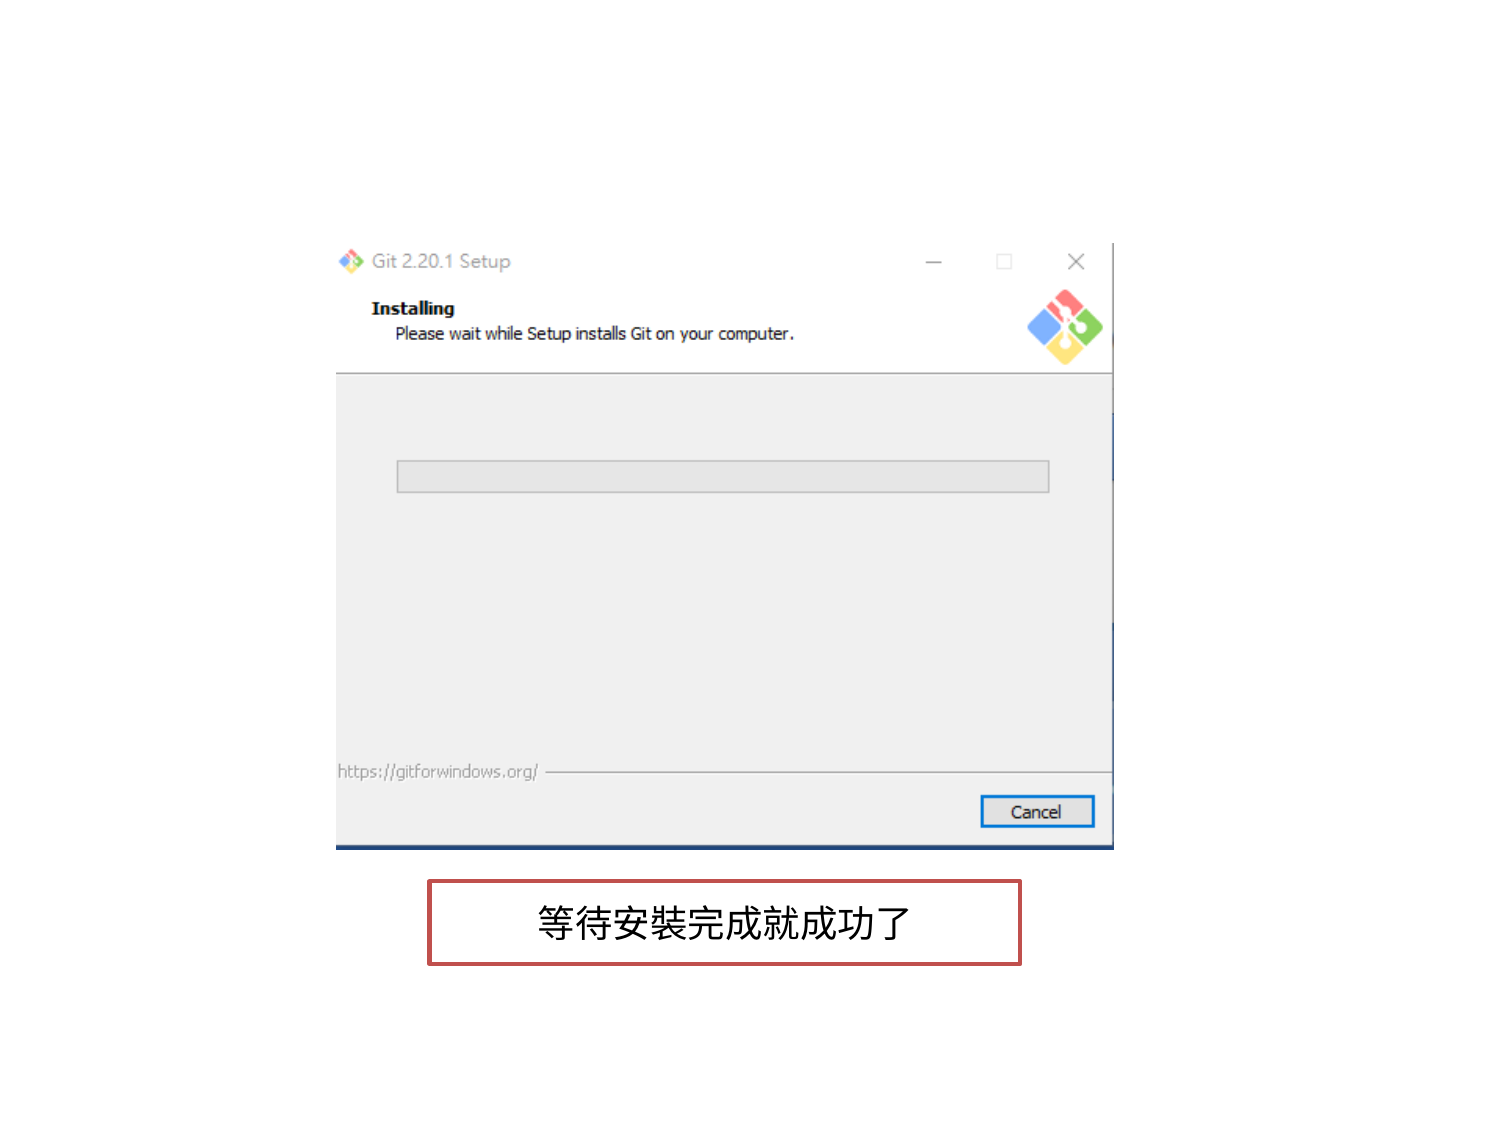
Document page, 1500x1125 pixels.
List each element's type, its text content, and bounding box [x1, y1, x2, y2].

picture [336, 243, 1114, 850]
text_box 等待安裝完成就成功了 [427, 879, 1022, 966]
